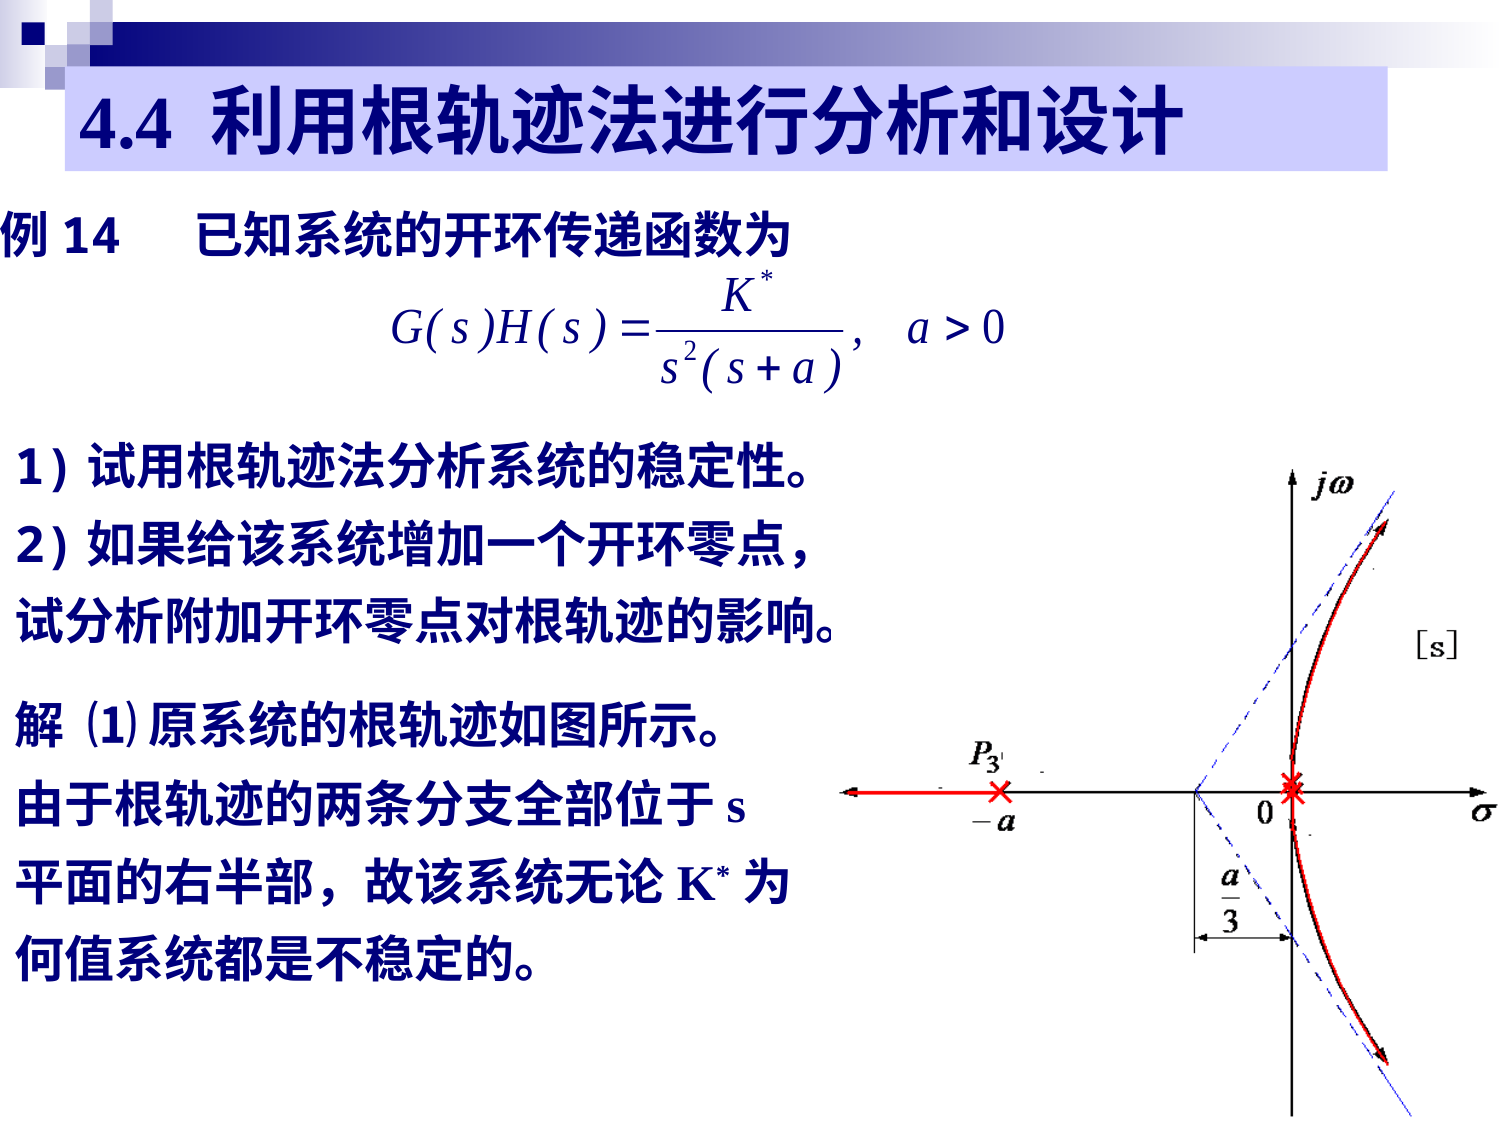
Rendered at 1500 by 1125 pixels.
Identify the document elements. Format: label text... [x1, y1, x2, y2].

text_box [383, 255, 1014, 400]
text_box 1)试用根轨迹法分析系统的稳定性。 2)如果给该系统增加一个开环零点，试分析附加开环零点对根轨迹的影响。 [0, 408, 869, 658]
text_box 解 ⑴ 原系统的根轨迹如图所示。由于根轨迹的两条分支全部位于s平面的右半部，故该系统无论K*为何值系统都是不稳定的。 [0, 668, 810, 996]
text_box 例14 已知系统的开环传递函数为 [0, 196, 808, 272]
text_box 4.4 利用根轨迹法进行分析和设计 [64, 66, 1388, 172]
picture [831, 462, 1500, 1125]
